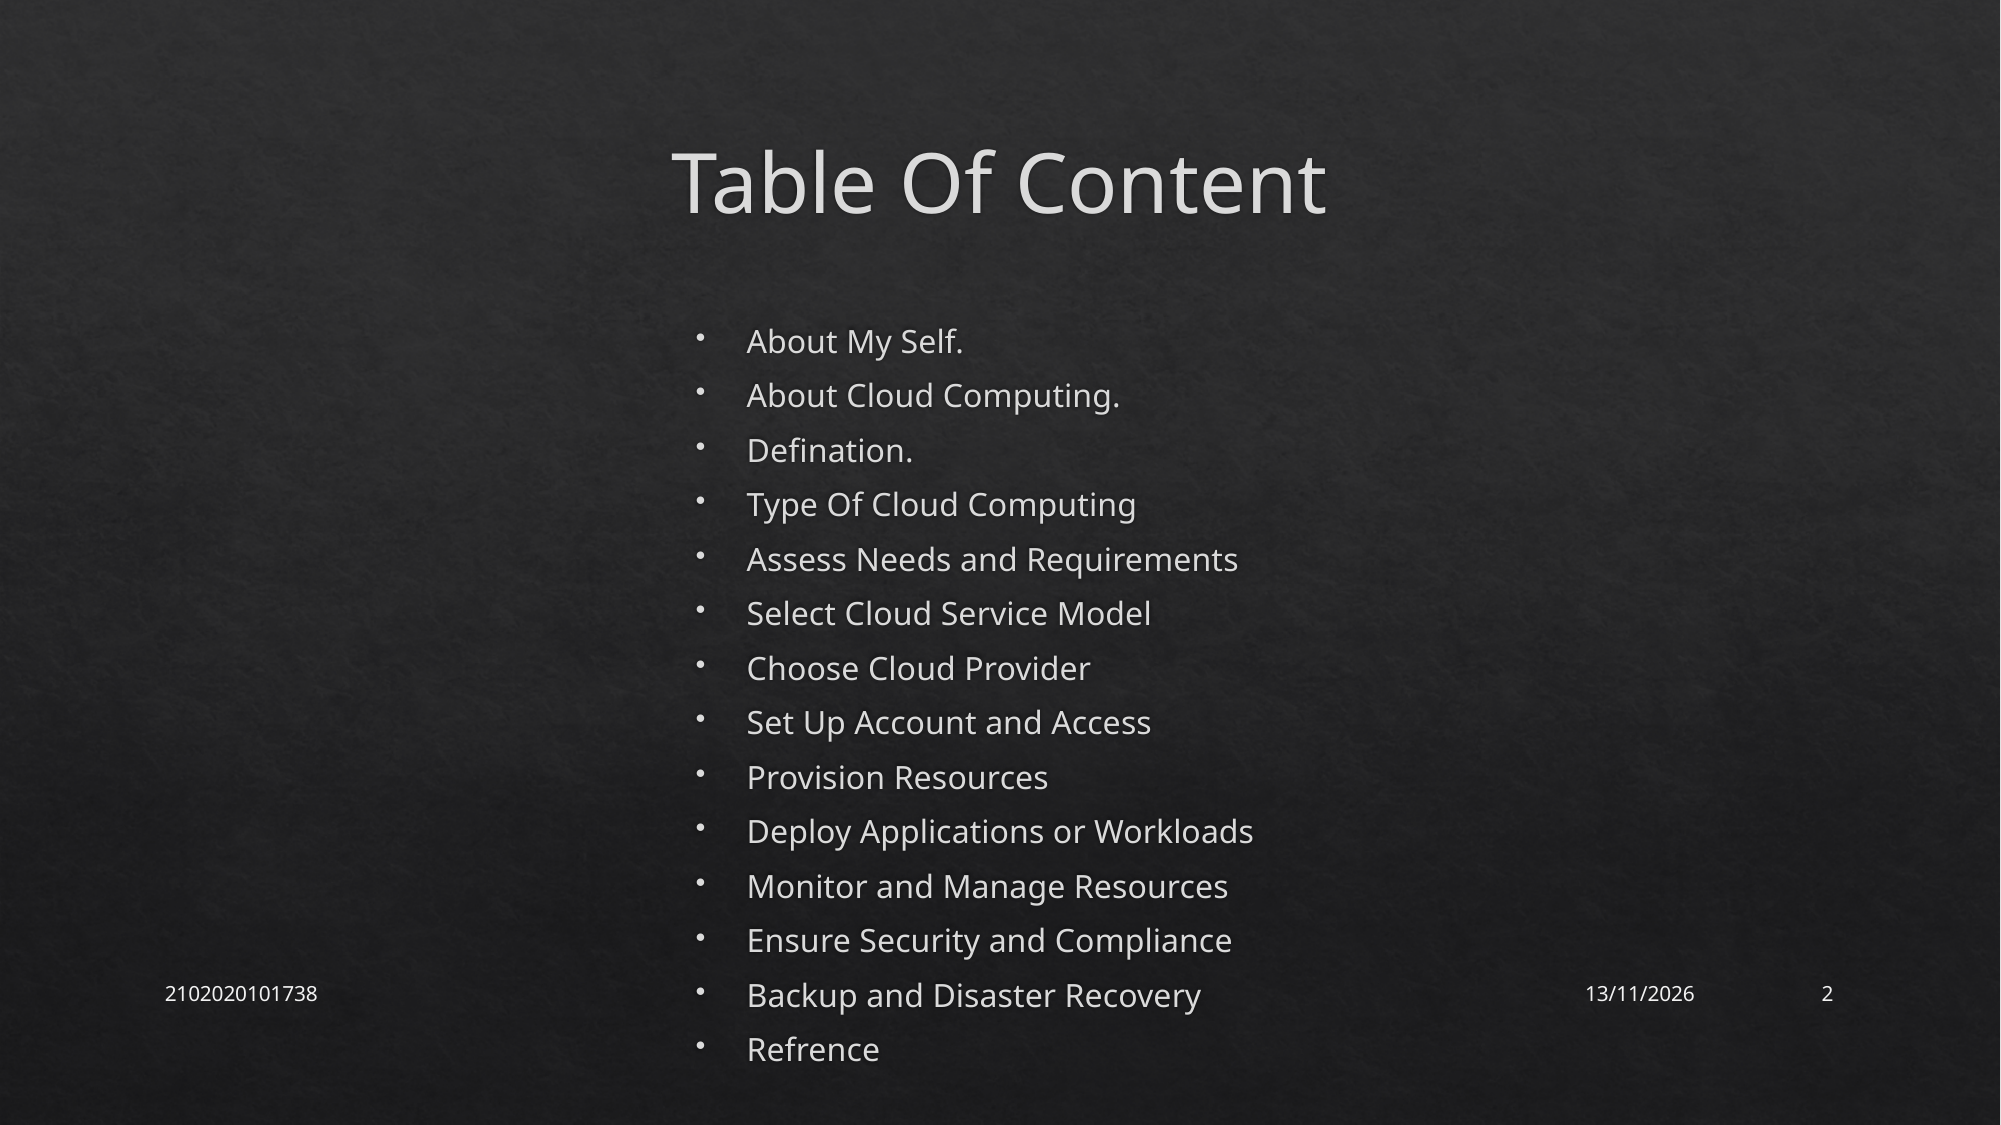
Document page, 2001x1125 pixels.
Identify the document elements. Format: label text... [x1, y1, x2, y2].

footer 2102020101738 [149, 965, 1245, 1025]
title Table Of Content [642, 71, 1357, 290]
slide_number 19-Apr-24 [1259, 965, 1710, 1025]
slide_number 2 [1724, 965, 1849, 1025]
list About My Self. About Cloud Computing. Defination. Type Of Cloud Computing Assess Needs and Requirements Select Cloud Service Model Choose Cloud Provider Set Up Account and Access Provision Resources Deploy Applications or Workloads Monitor and Manage Resources Ensure Security and Compliance Backup and Disaster Recovery Refrence [675, 313, 1325, 1079]
